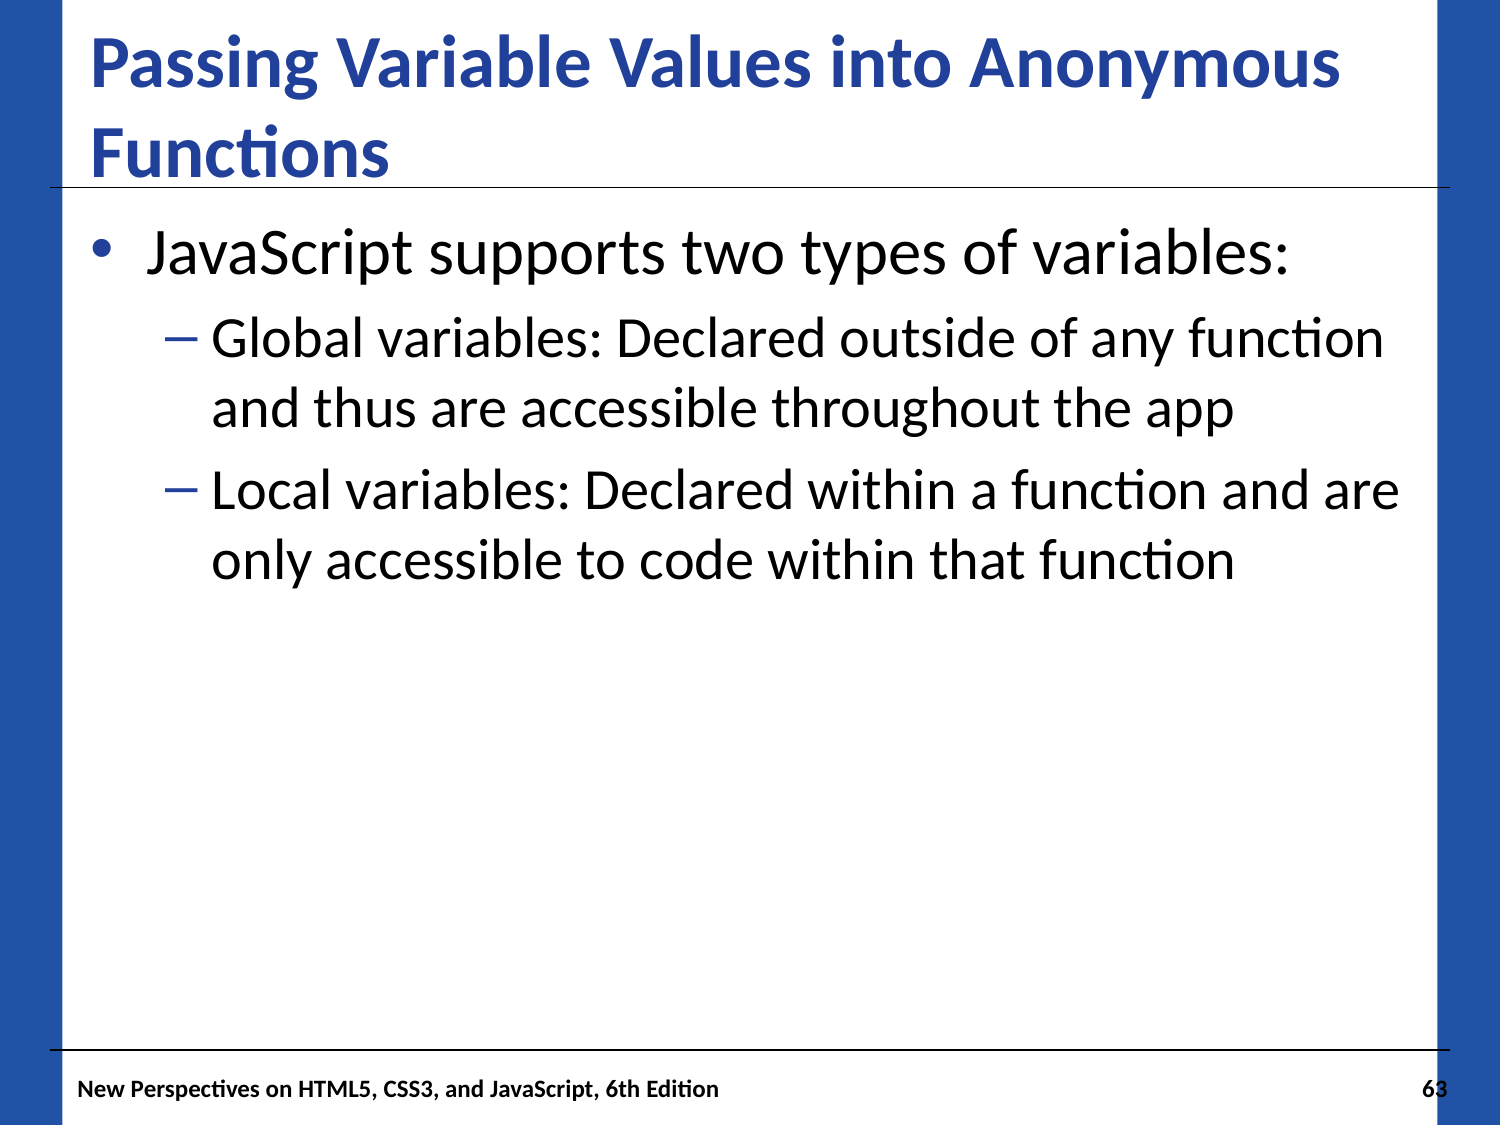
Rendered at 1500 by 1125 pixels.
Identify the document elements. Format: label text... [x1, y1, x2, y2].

footer New Perspectives on HTML5, CSS3, and JavaScript, 6th Edition [62, 1050, 1374, 1125]
title Passing Variable Values into Anonymous Functions [74, 24, 1438, 181]
slide_number 63 [1374, 1050, 1463, 1125]
list JavaScript supports two types of variables: Global variables: Declared outside of any function and thus are accessible throughout the app Local variables: Declared within a function and are only accessible to code within that function [74, 199, 1438, 1006]
